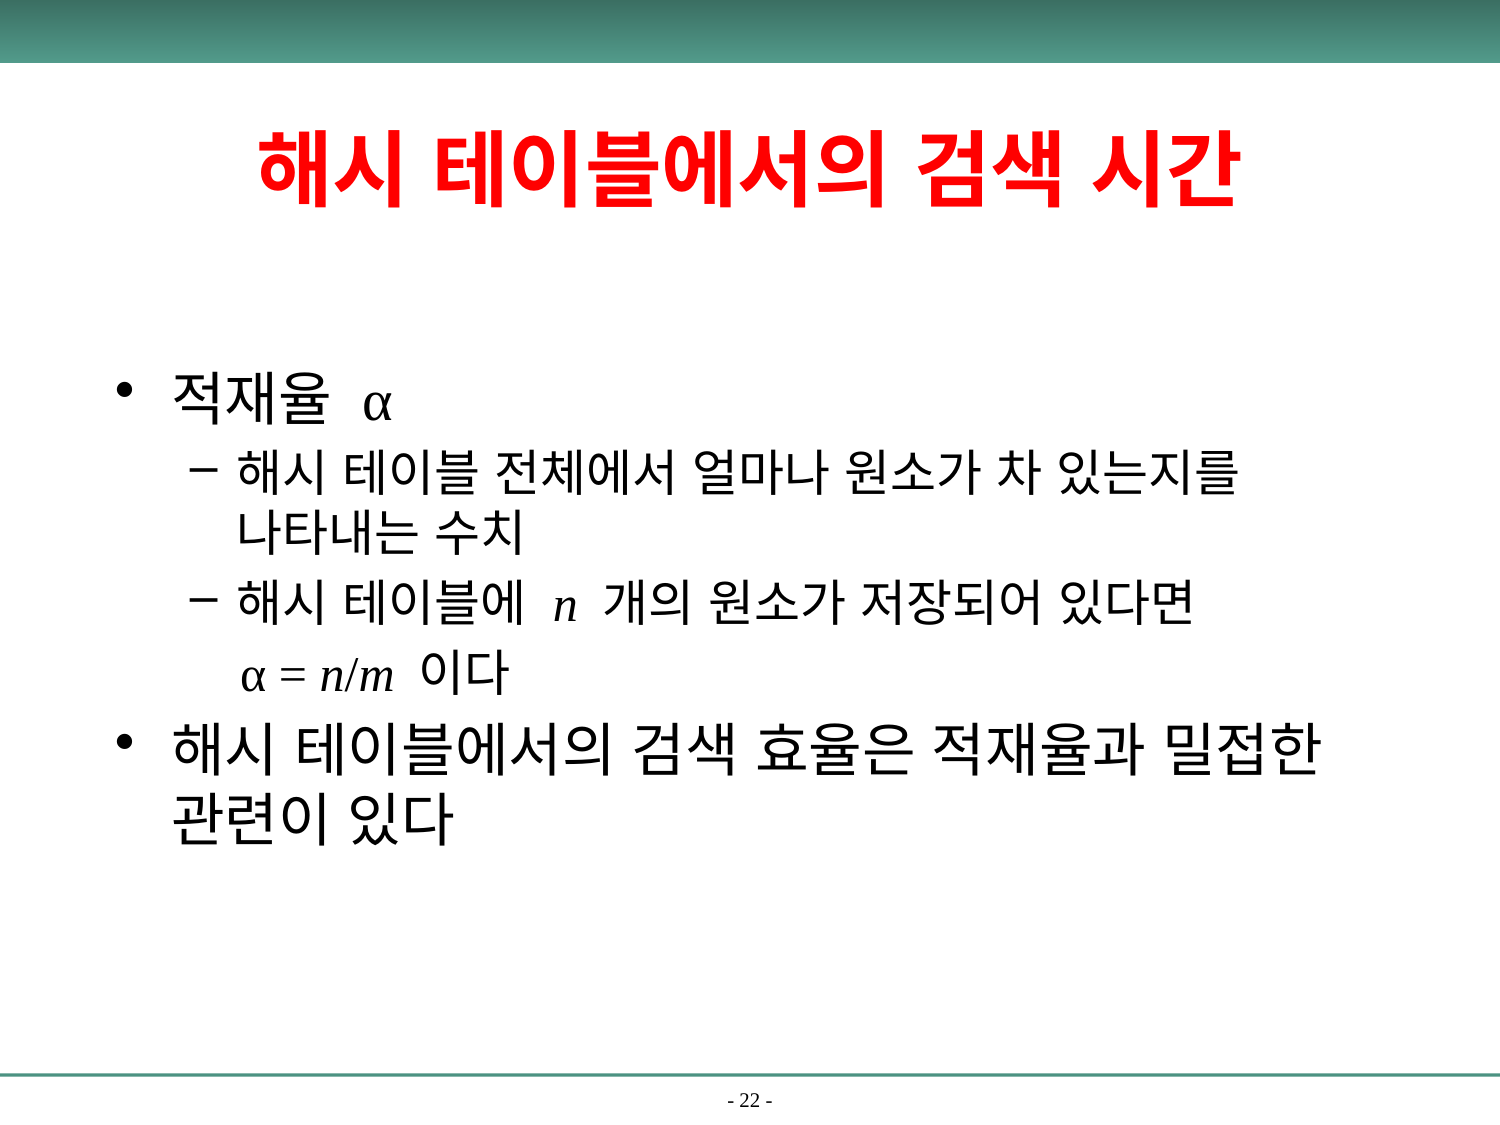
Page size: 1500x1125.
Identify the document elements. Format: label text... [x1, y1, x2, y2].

title 해시 테이블에서의 검색 시간 [112, 72, 1388, 261]
list 적재율 α 해시 테이블 전체에서 얼마나 원소가 차 있는지를 나타내는 수치 해시 테이블에 n 개의 원소가 저장되어 있다면 α = n/m 이다 해시 테이블에서의 검색 효율은 적재율과 밀접한 관련이 있다 [99, 354, 1375, 1038]
